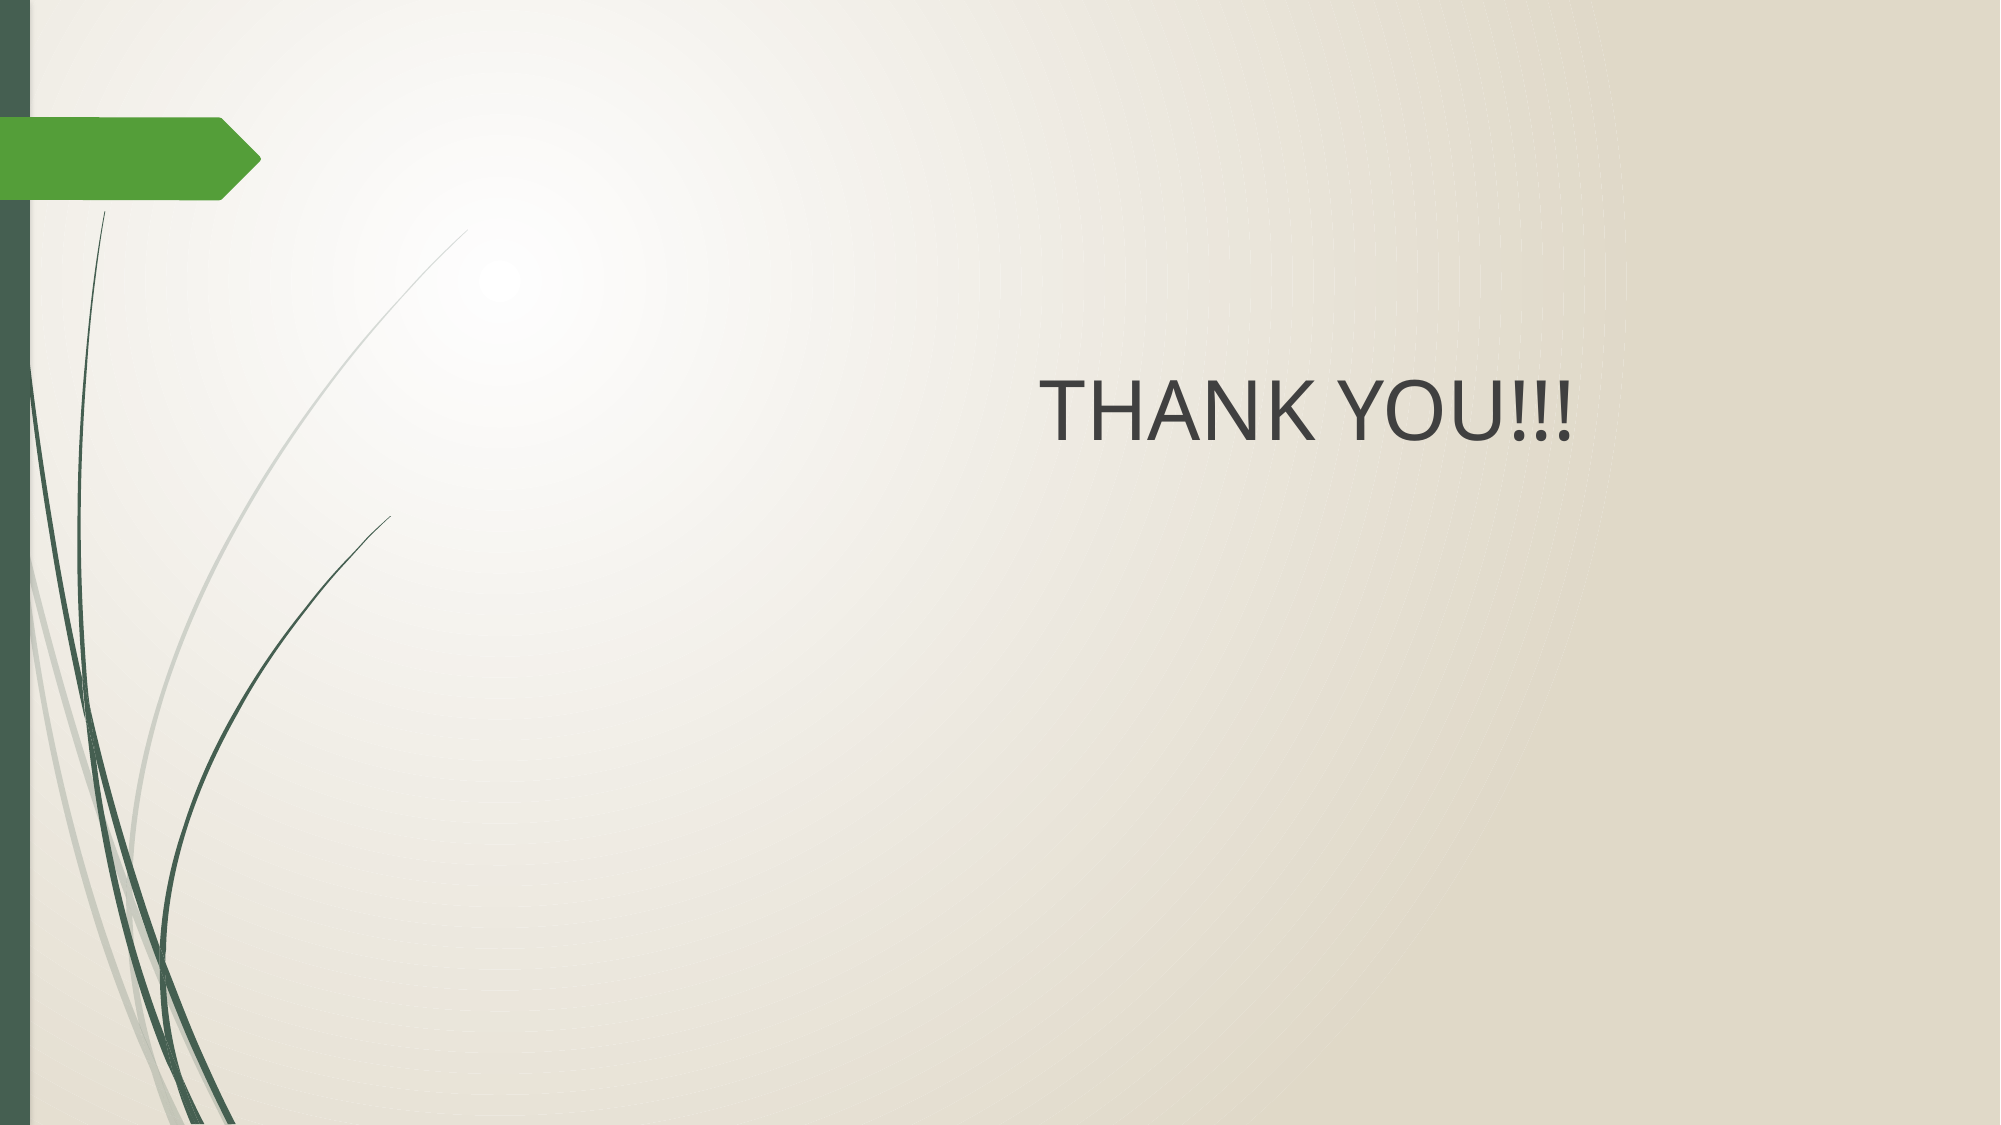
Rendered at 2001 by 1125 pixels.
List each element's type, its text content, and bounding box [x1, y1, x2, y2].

list THANK YOU!!! [424, 350, 1888, 970]
